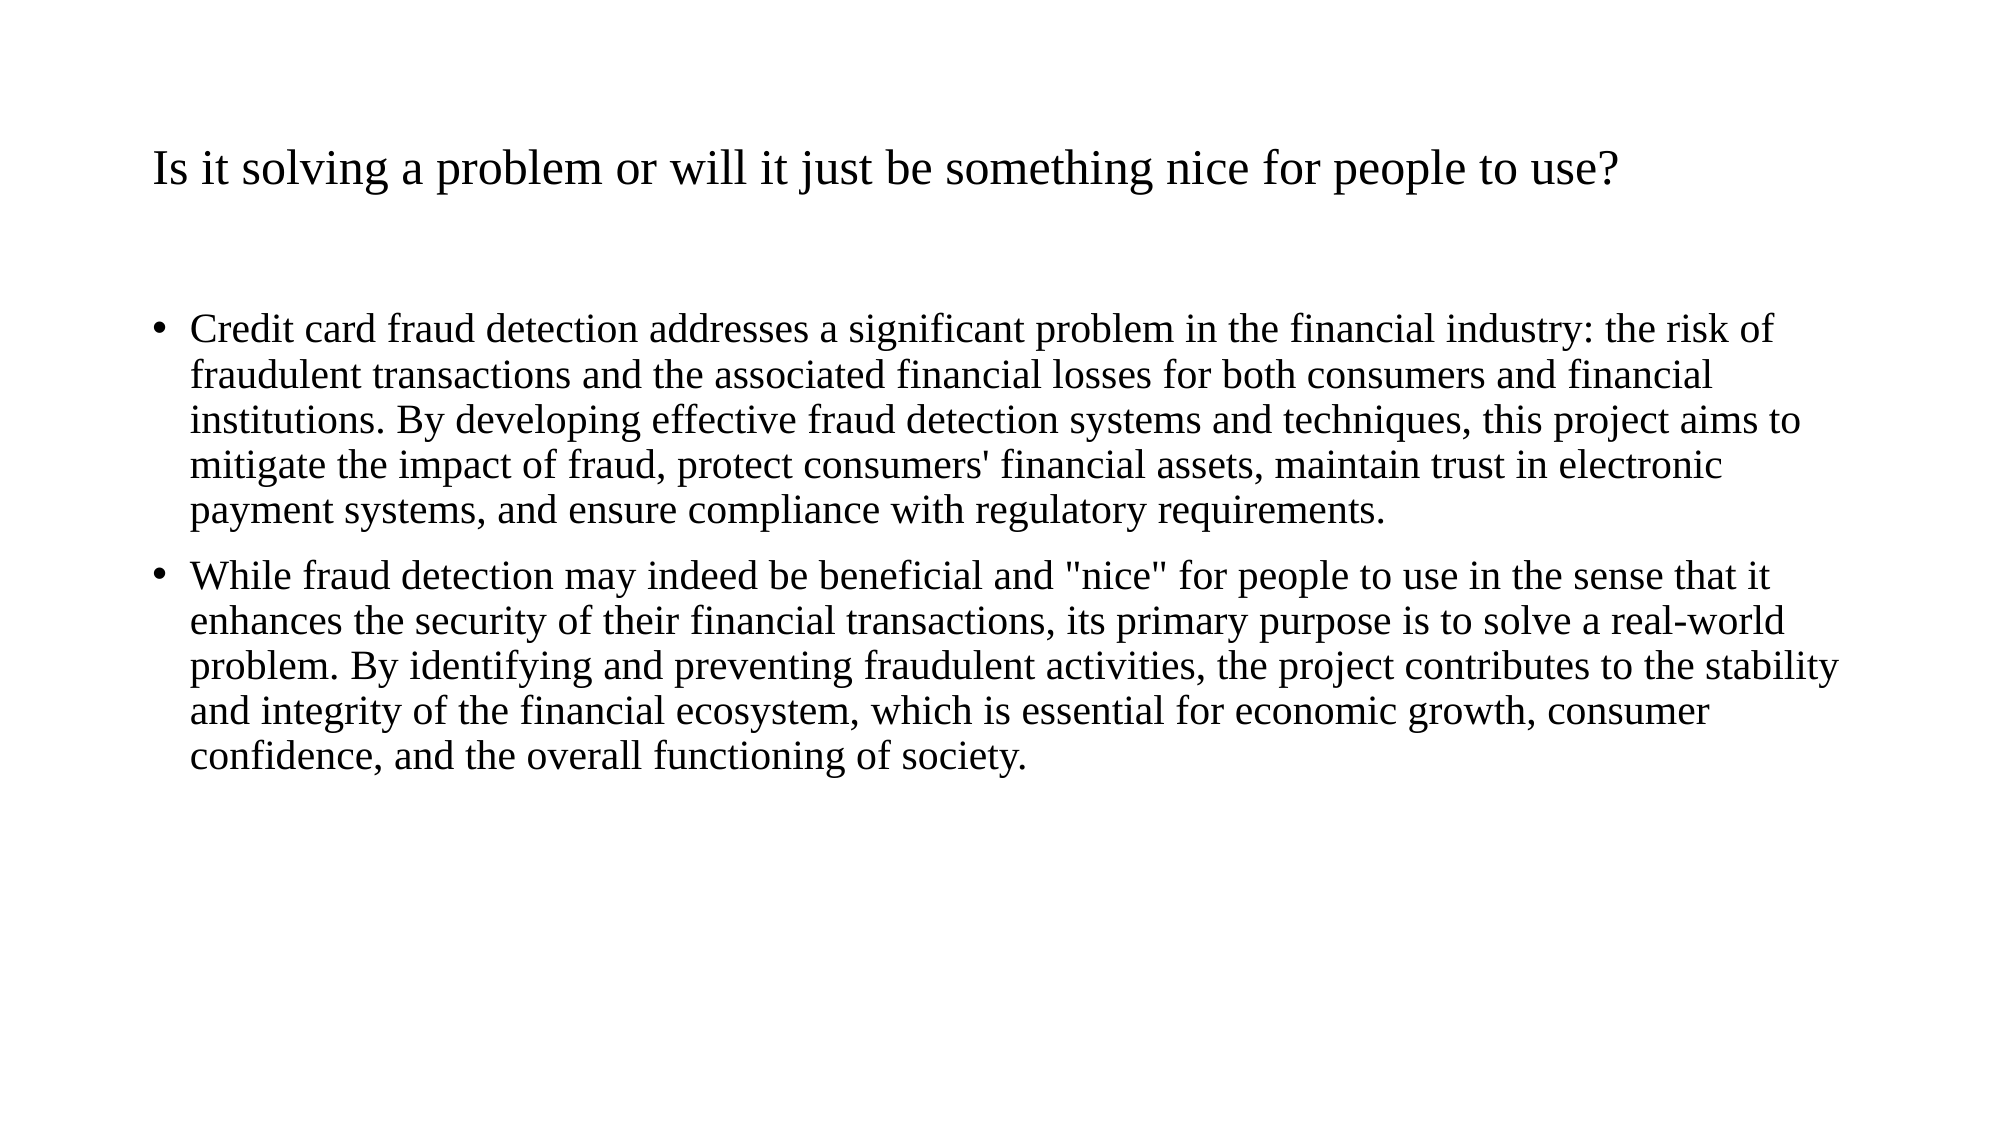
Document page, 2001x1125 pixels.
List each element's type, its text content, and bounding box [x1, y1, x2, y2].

title Is it solving a problem or will it just be something nice for people to use? [137, 59, 1863, 278]
list Credit card fraud detection addresses a significant problem in the financial industry: the risk of fraudulent transactions and the associated financial losses for both consumers and financial institutions. By developing effective fraud detection systems and techniques, this project aims to mitigate the impact of fraud, protect consumers' financial assets, maintain trust in electronic payment systems, and ensure compliance with regulatory requirements. While fraud detection may indeed be beneficial and "nice" for people to use in the sense that it enhances the security of their financial transactions, its primary purpose is to solve a real-world problem. By identifying and preventing fraudulent activities, the project contributes to the stability and integrity of the financial ecosystem, which is essential for economic growth, consumer confidence, and the overall functioning of society. [137, 299, 1863, 1014]
